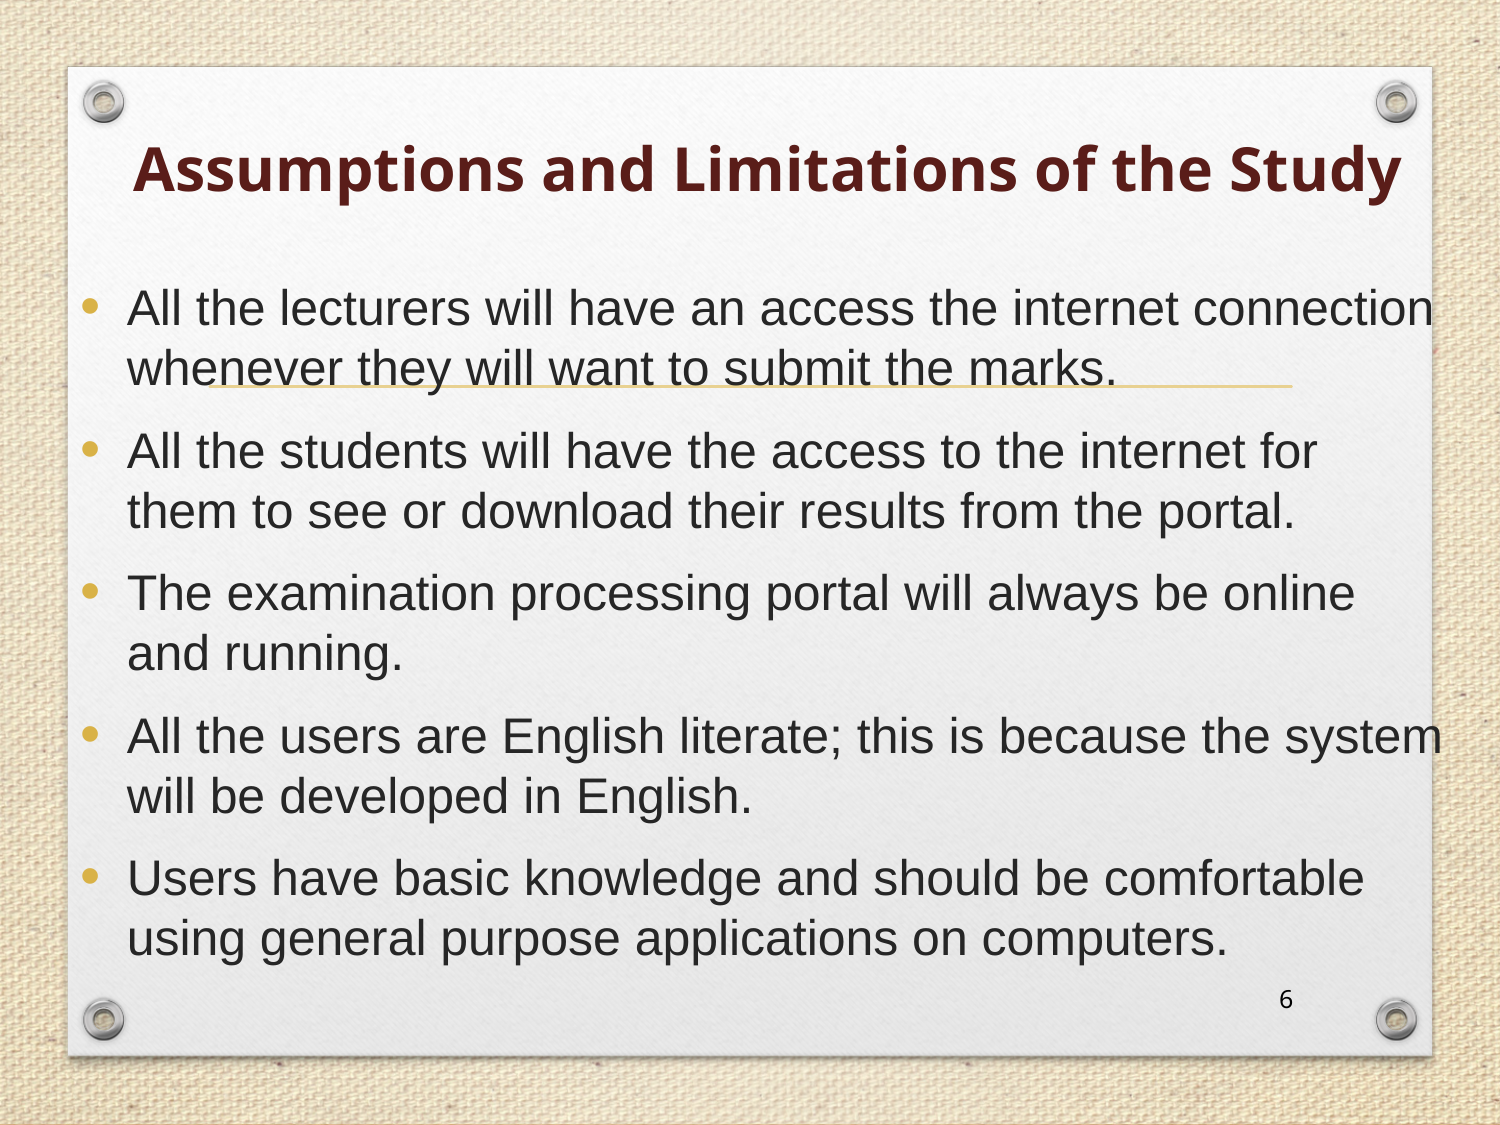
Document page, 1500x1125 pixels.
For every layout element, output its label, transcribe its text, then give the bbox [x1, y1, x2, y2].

picture [0, 0, 1500, 1125]
slide_number 6 [1243, 977, 1309, 1024]
list All the lecturers will have an access the internet connection whenever they will want to submit the marks. All the students will have the access to the internet for them to see or download their results from the portal. The examination processing portal will always be online and running. All the users are English literate; this is because the system will be developed in English. Users have basic knowledge and should be comfortable using general purpose applications on computers. [64, 268, 1460, 1125]
text_box Assumptions and Limitations of the Study [64, 95, 1472, 239]
